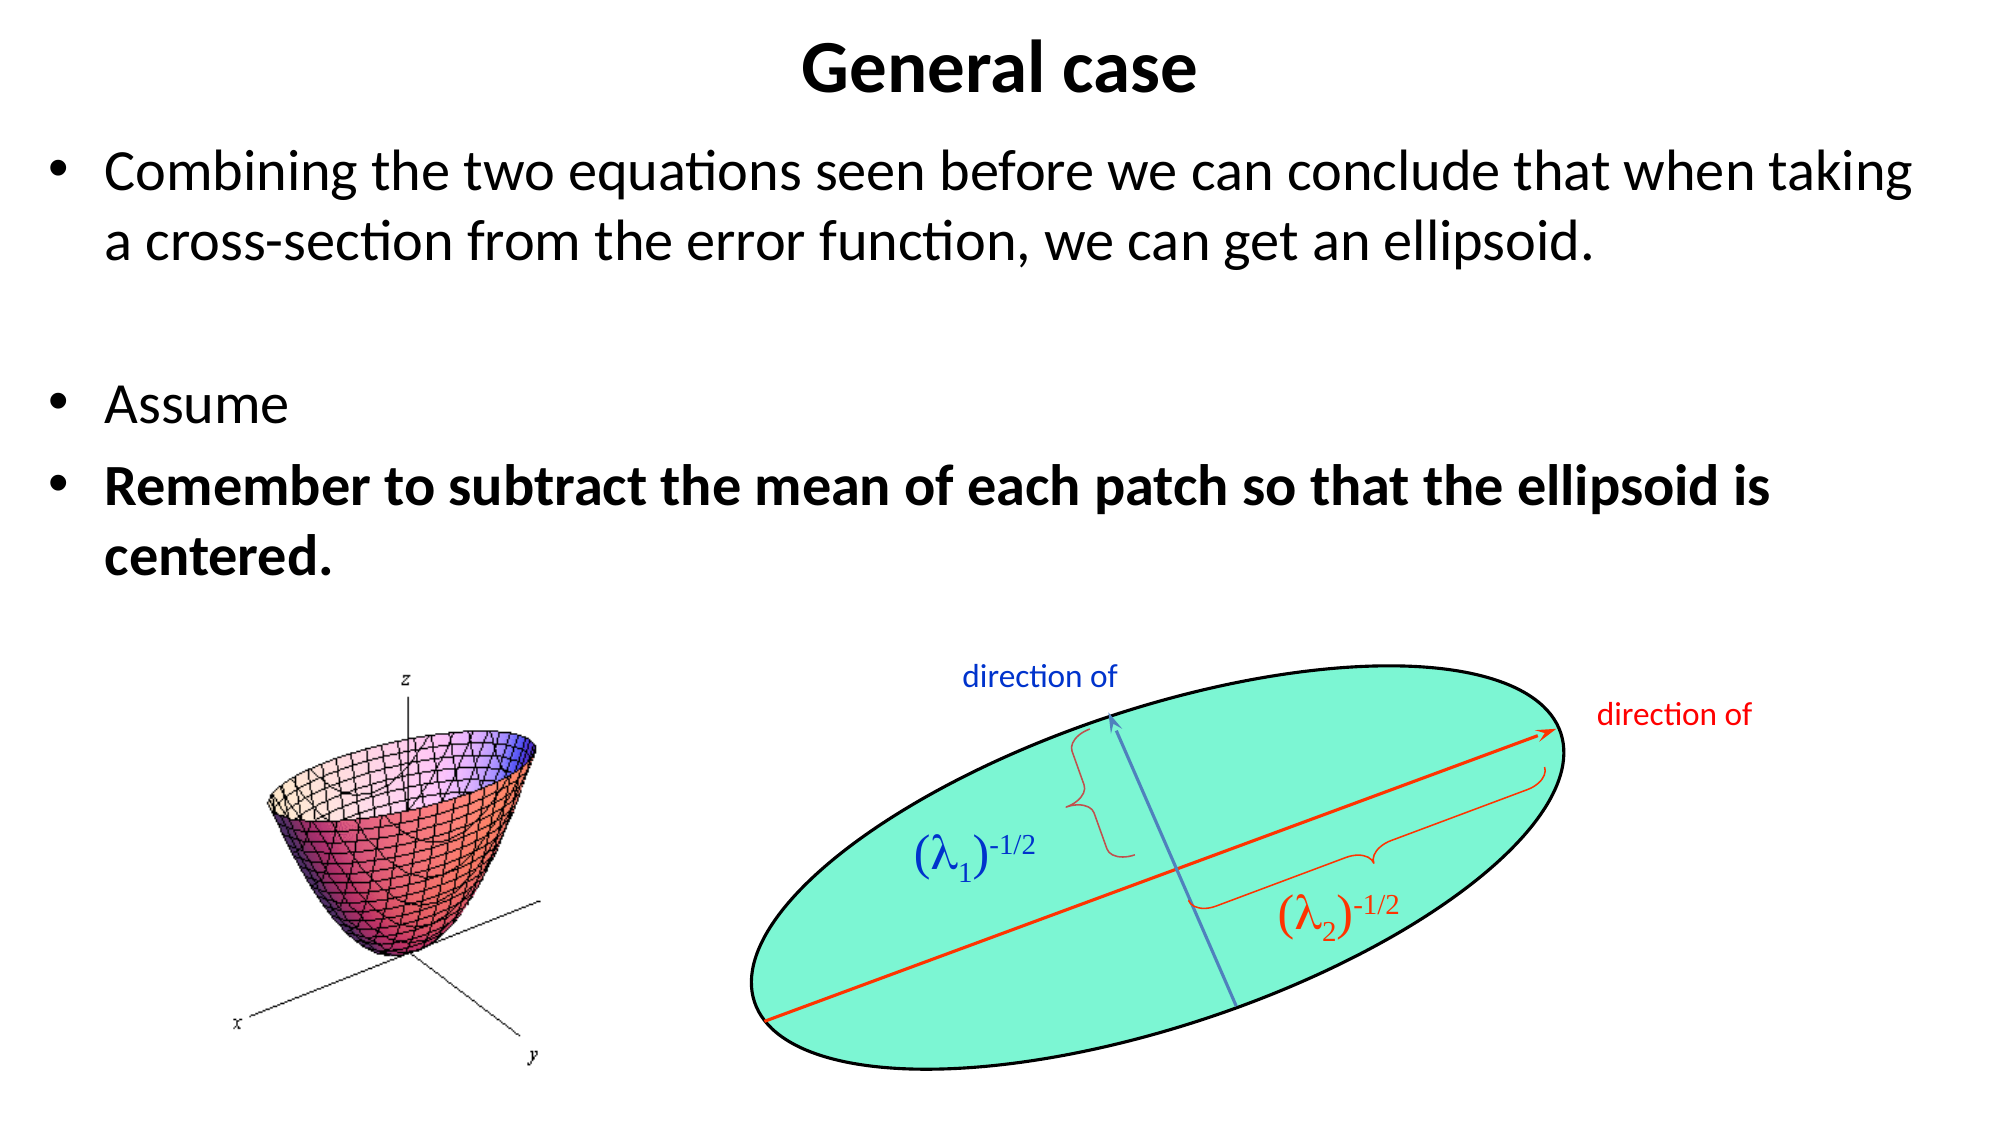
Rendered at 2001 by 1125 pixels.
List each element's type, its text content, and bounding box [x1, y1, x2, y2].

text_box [732, 594, 1854, 1125]
picture [216, 648, 592, 1087]
title General case [33, 0, 1967, 125]
